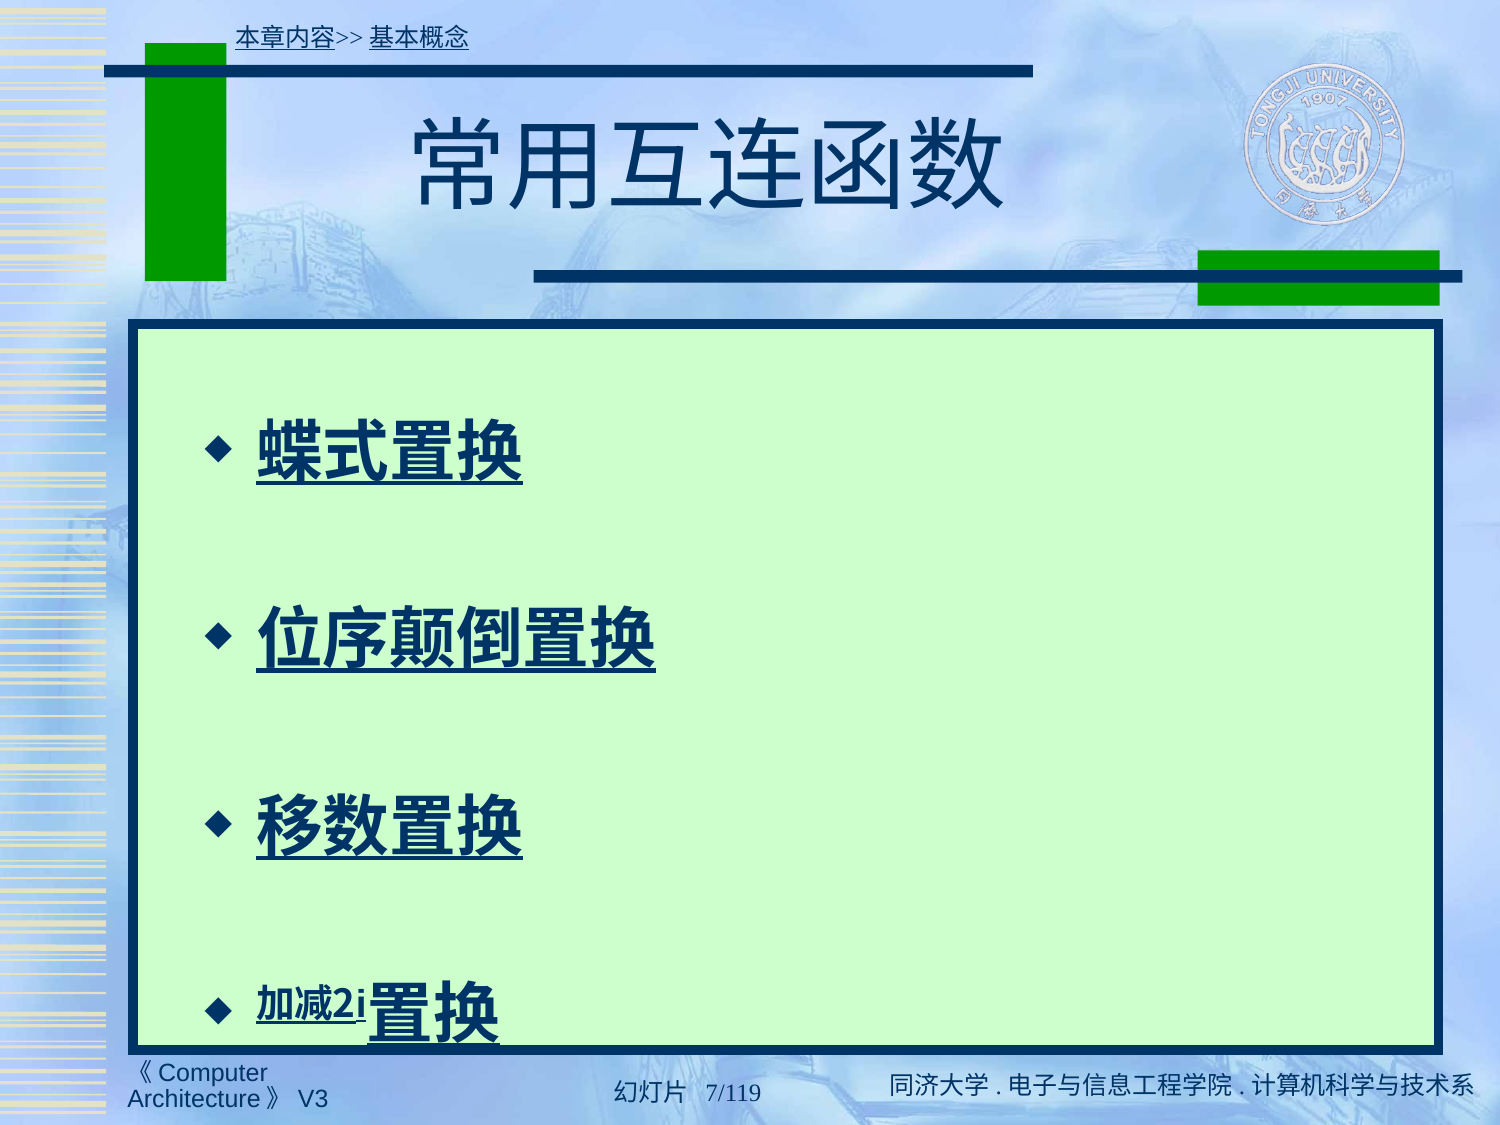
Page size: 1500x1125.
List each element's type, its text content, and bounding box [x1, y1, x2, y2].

title 常用互连函数 [225, 77, 1188, 265]
picture [0, 0, 1500, 1125]
list 蝶式置换 位序颠倒置换 移数置换 加减2i置换 [132, 323, 1439, 1050]
text_box 本章内容>>基本概念 [220, 14, 1463, 66]
